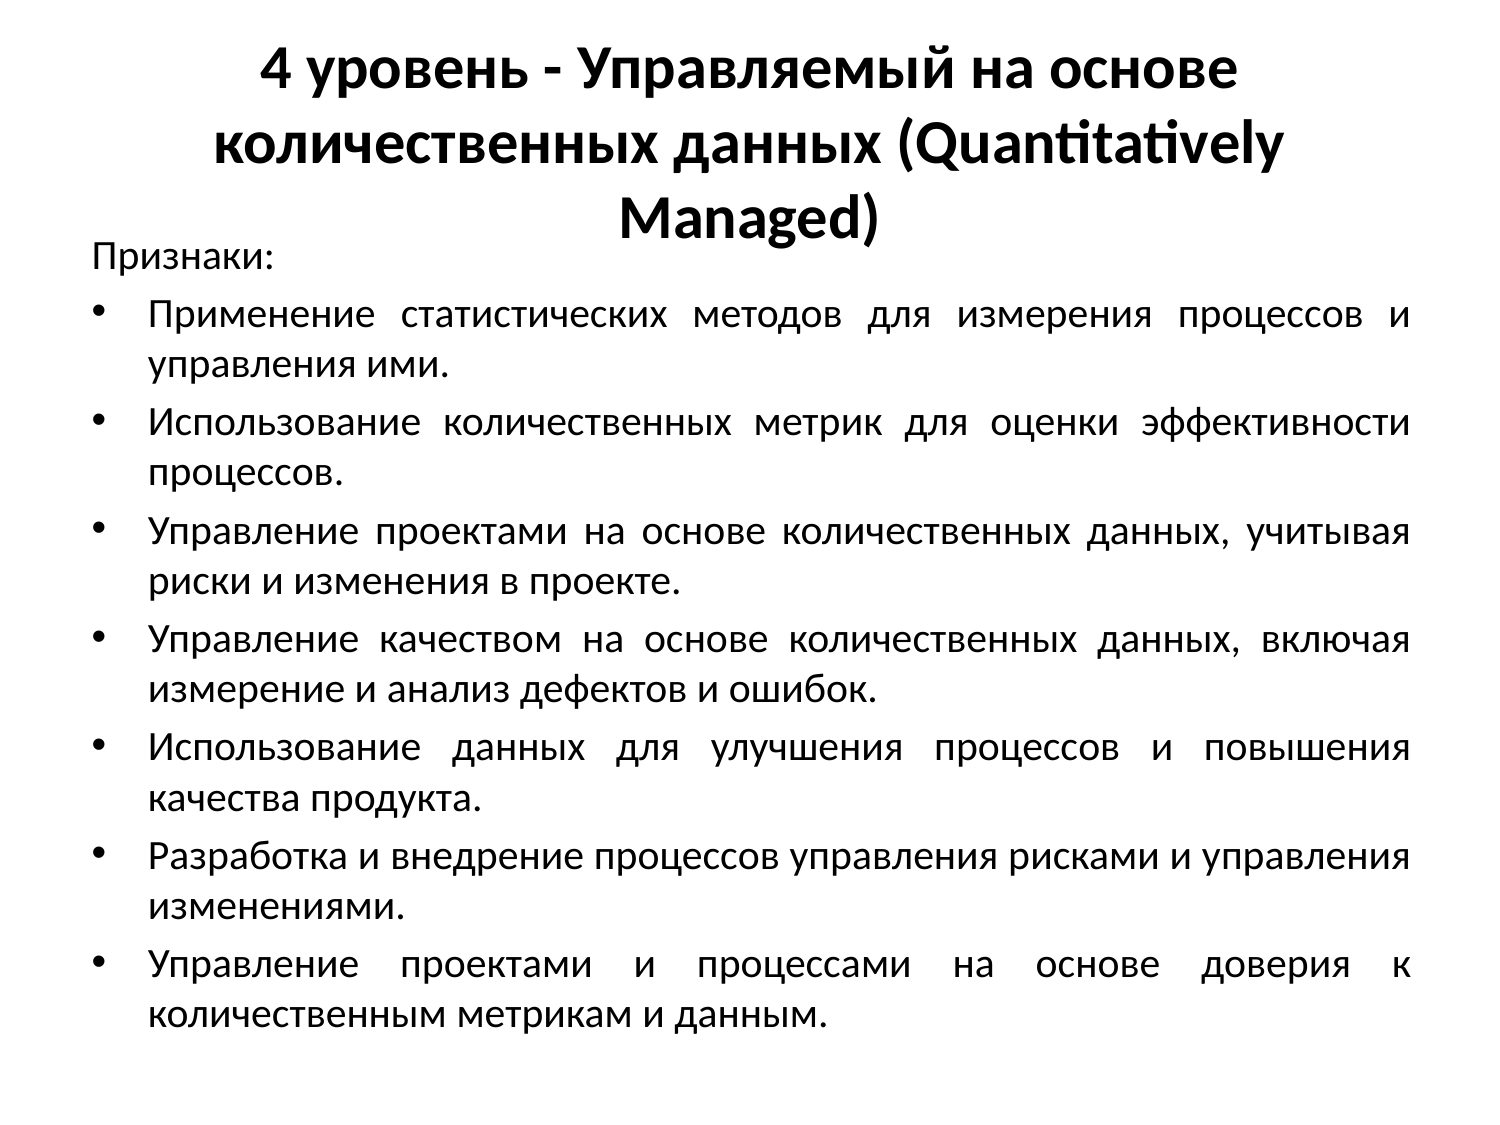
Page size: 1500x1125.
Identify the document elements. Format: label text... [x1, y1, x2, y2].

list Признаки: Применение статистических методов для измерения процессов и управления ими. Использование количественных метрик для оценки эффективности процессов. Управление проектами на основе количественных данных, учитывая риски и изменения в проекте. Управление качеством на основе количественных данных, включая измерение и анализ дефектов и ошибок. Использование данных для улучшения процессов и повышения качества продукта. Разработка и внедрение процессов управления рисками и управления изменениями. Управление проектами и процессами на основе доверия к количественным метрикам и данным. [76, 219, 1427, 963]
title 4 уровень - Управляемый на основе количественных данных (Quantitatively Managed) [75, 45, 1425, 233]
